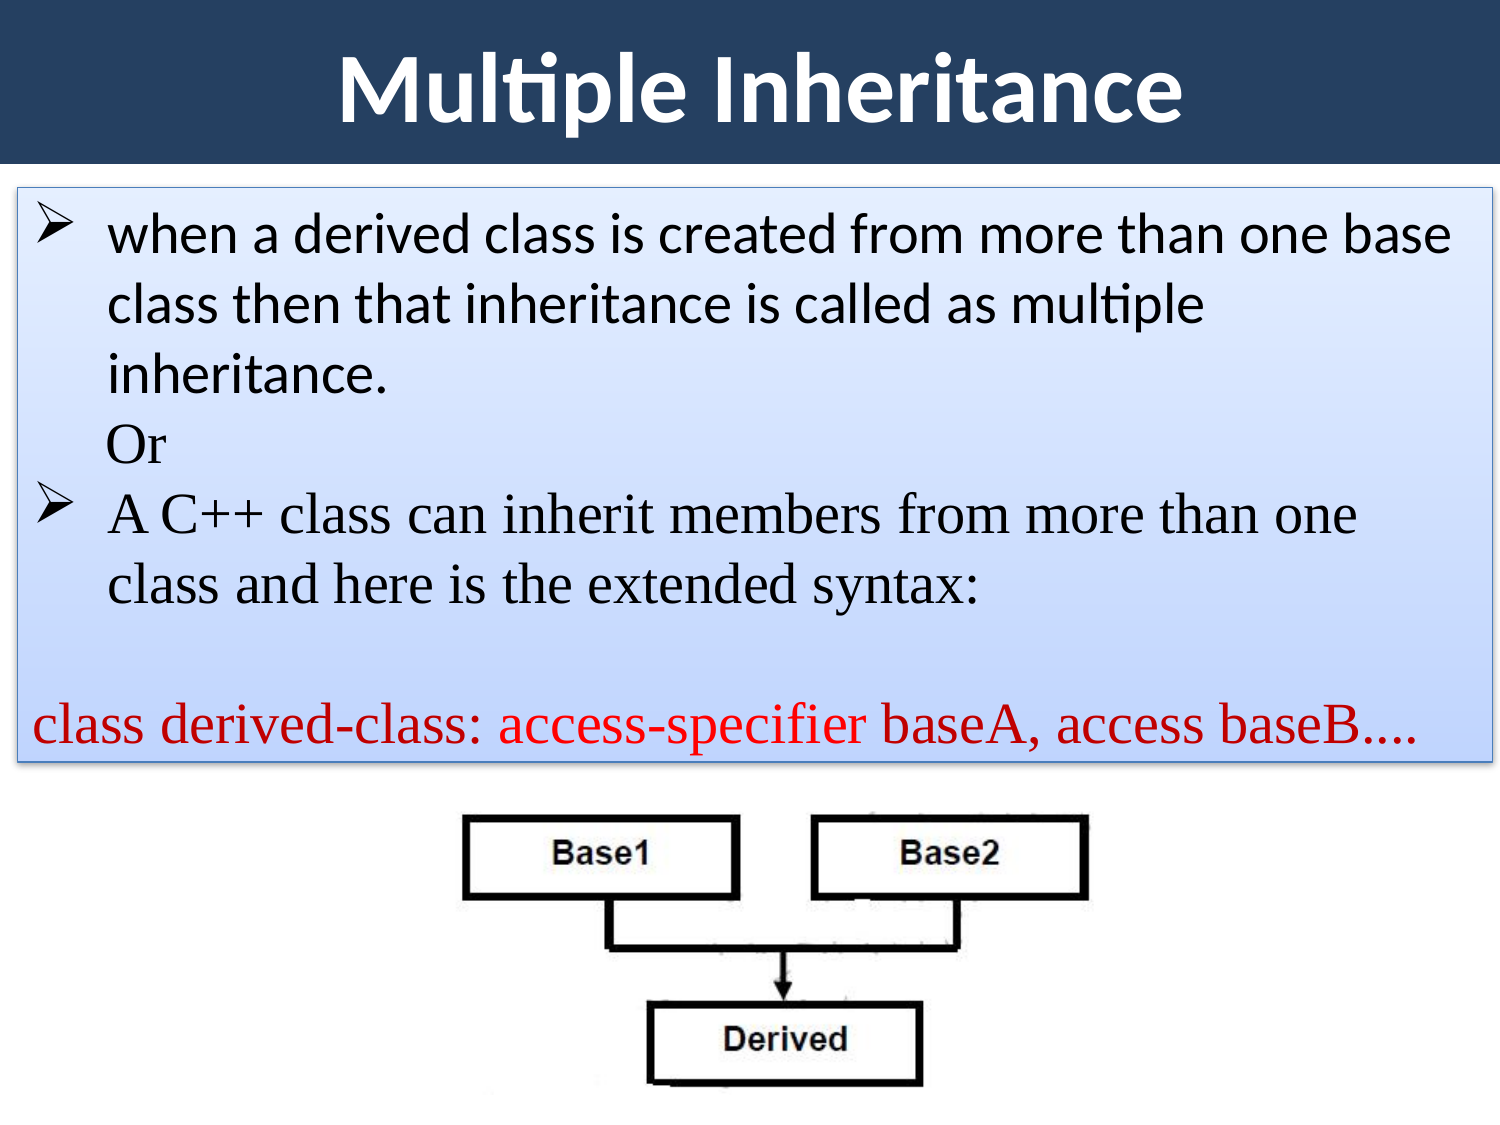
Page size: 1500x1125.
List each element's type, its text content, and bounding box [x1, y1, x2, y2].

picture [449, 807, 1109, 1096]
title Multiple Inheritance [0, 0, 1500, 164]
text_box when a derived class is created from more than one base class then that inheritance is called as multiple inheritance. Or A C++ class can inherit members from more than one class and here is the extended syntax: class derived-class: access-specifier baseA, access baseB.... [17, 187, 1493, 763]
